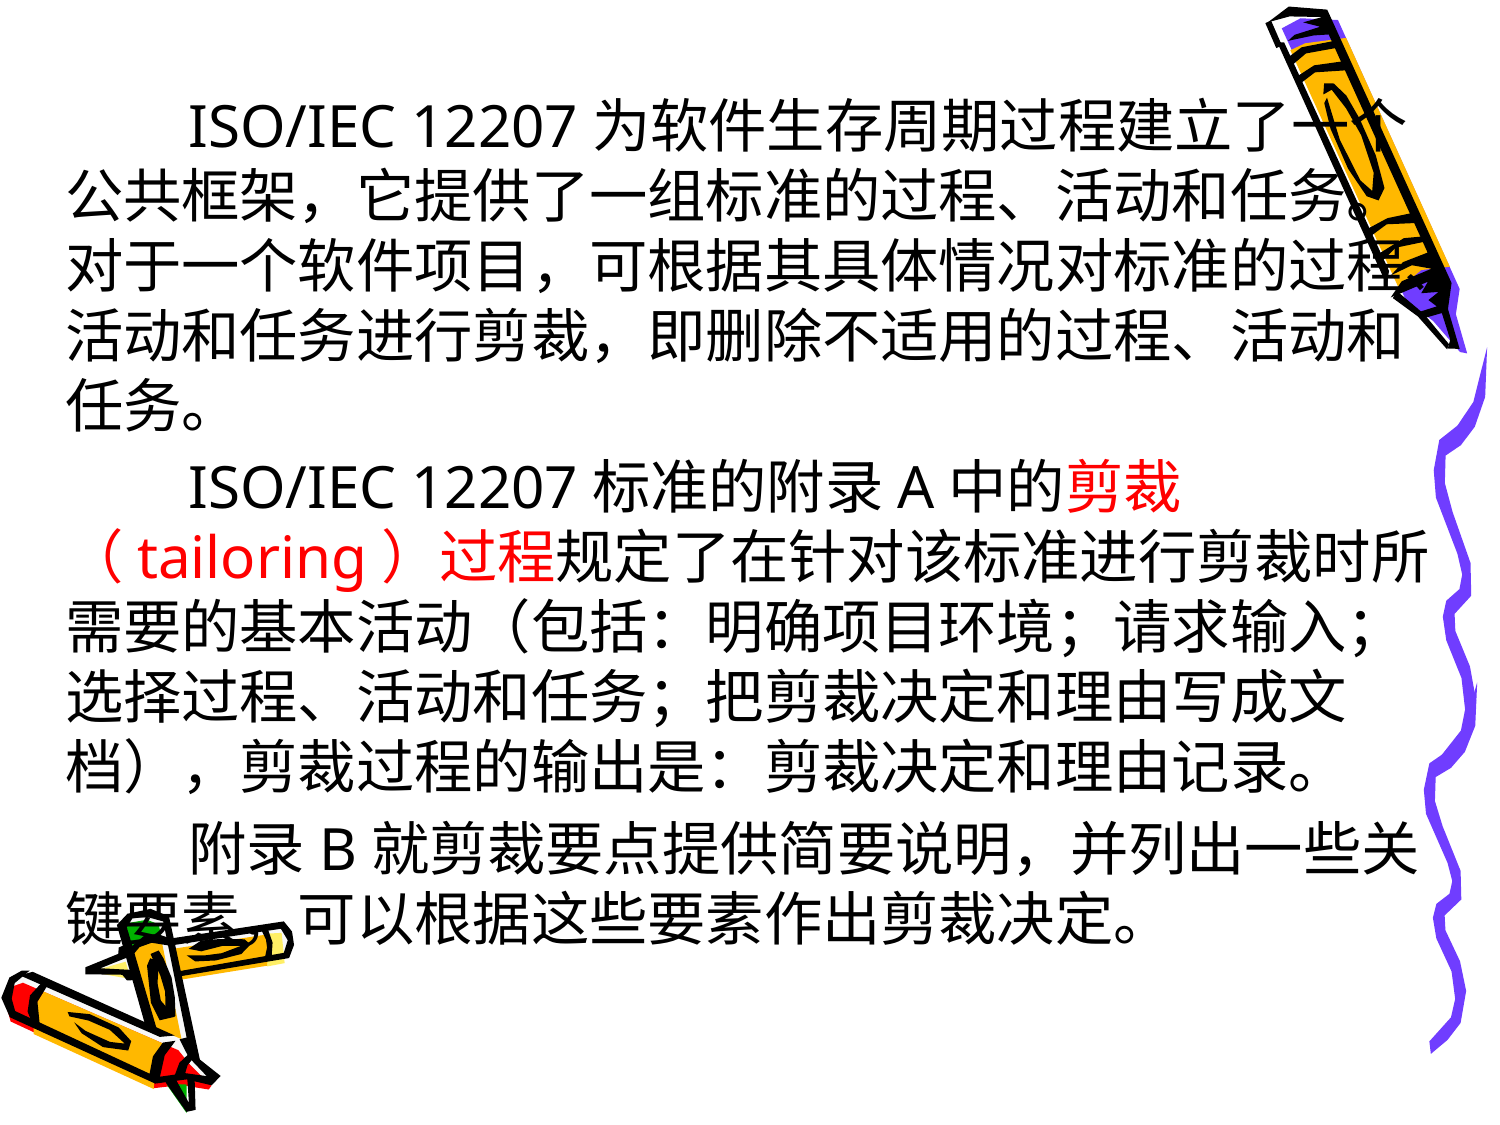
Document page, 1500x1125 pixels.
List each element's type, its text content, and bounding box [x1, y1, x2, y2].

list ISO/IEC 12207为软件生存周期过程建立了一个公共框架，它提供了一组标准的过程、活动和任务。对于一个软件项目，可根据其具体情况对标准的过程、活动和任务进行剪裁，即删除不适用的过程、活动和任务。 ISO/IEC 12207标准的附录A中的剪裁（tailoring）过程规定了在针对该标准进行剪裁时所需要的基本活动（包括：明确项目环境；请求输入；选择过程、活动和任务；把剪裁决定和理由写成文档），剪裁过程的输出是：剪裁决定和理由记录。 附录B就剪裁要点提供简要说明，并列出一些关键要素，可以根据这些要素作出剪裁决定。 [49, 80, 1451, 1044]
